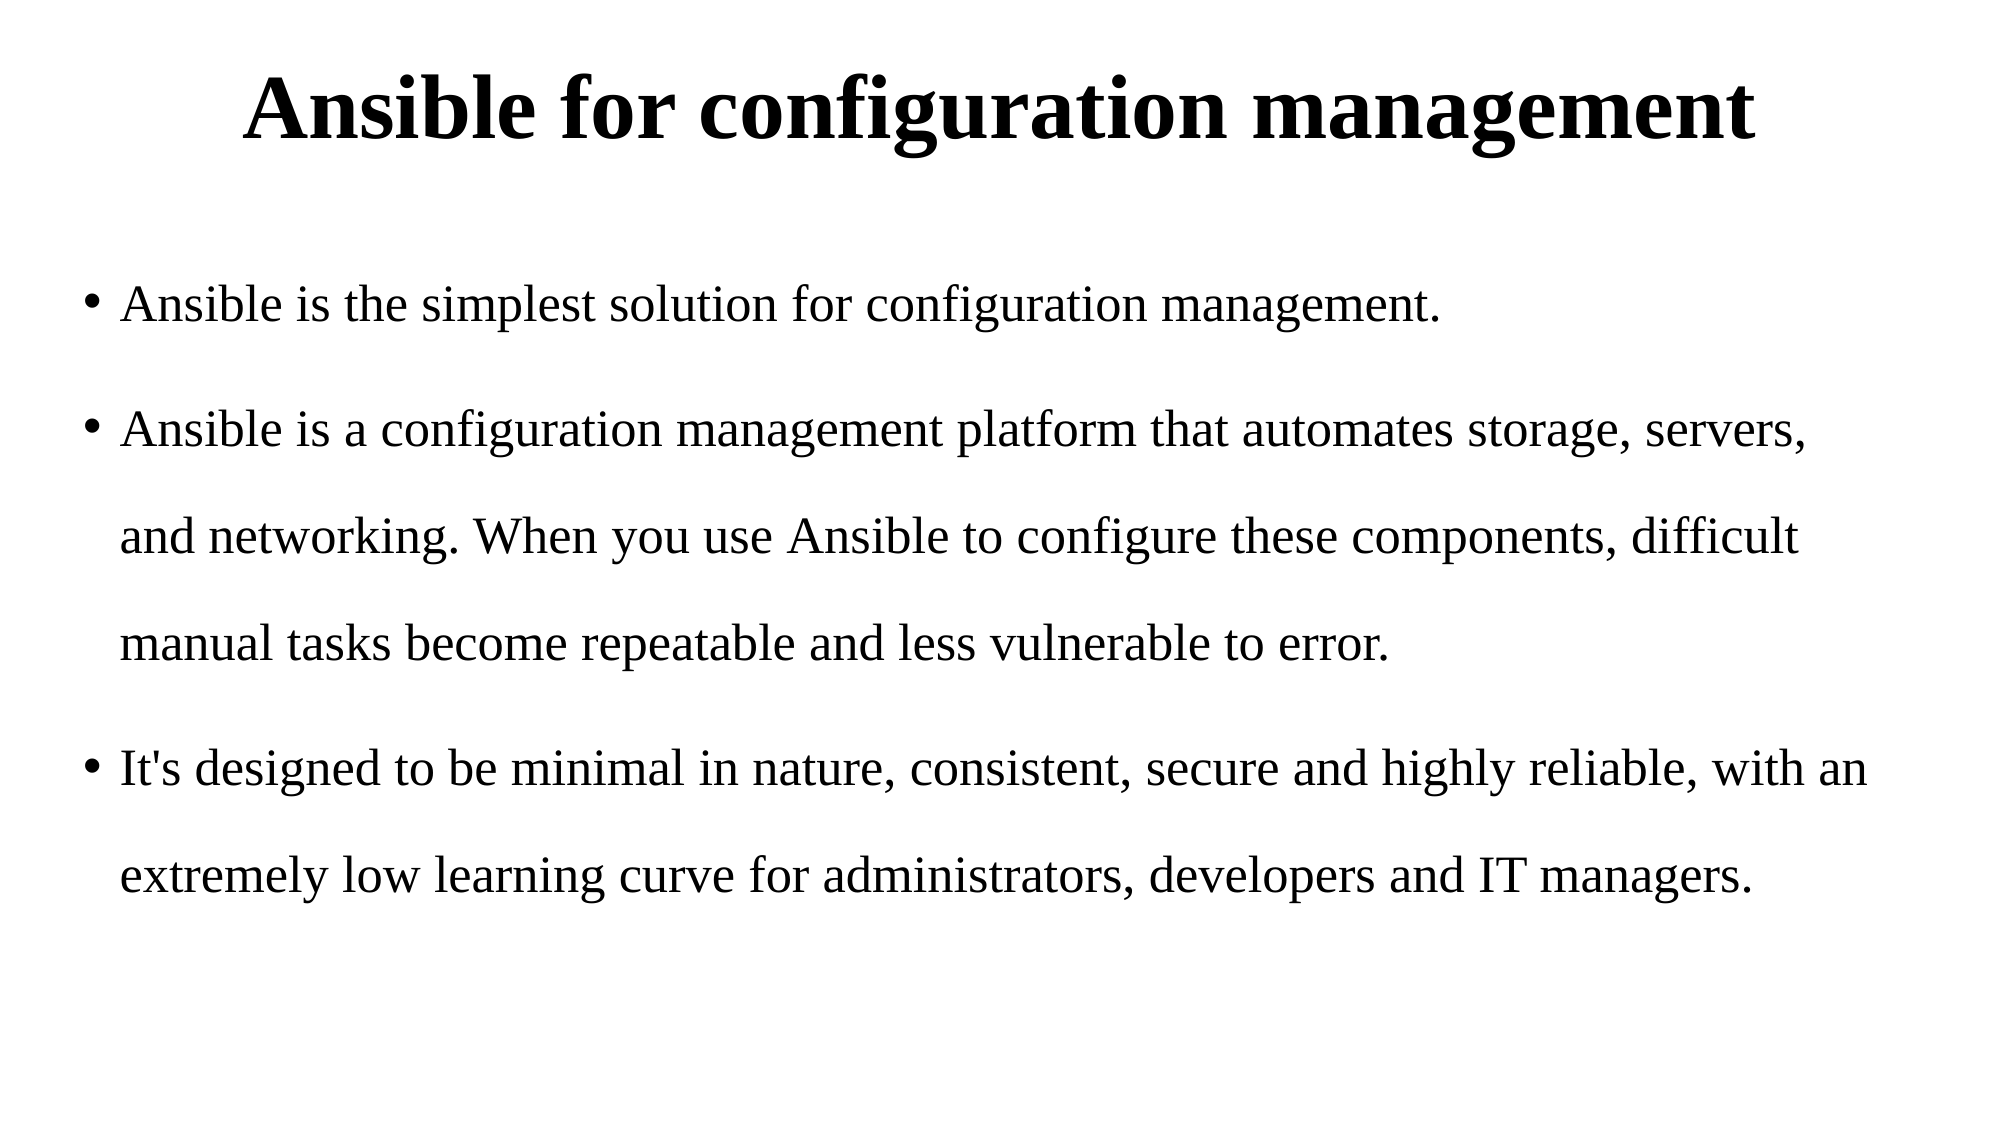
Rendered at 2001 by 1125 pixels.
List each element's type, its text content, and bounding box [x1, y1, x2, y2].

list Ansible is the simplest solution for configuration management. Ansible is a configuration management platform that automates storage, servers, and networking. When you use Ansible to configure these components, difficult manual tasks become repeatable and less vulnerable to error. It's designed to be minimal in nature, consistent, secure and highly reliable, with an extremely low learning curve for administrators, developers and IT managers. [68, 217, 1908, 1046]
title Ansible for configuration management [137, 0, 1863, 217]
